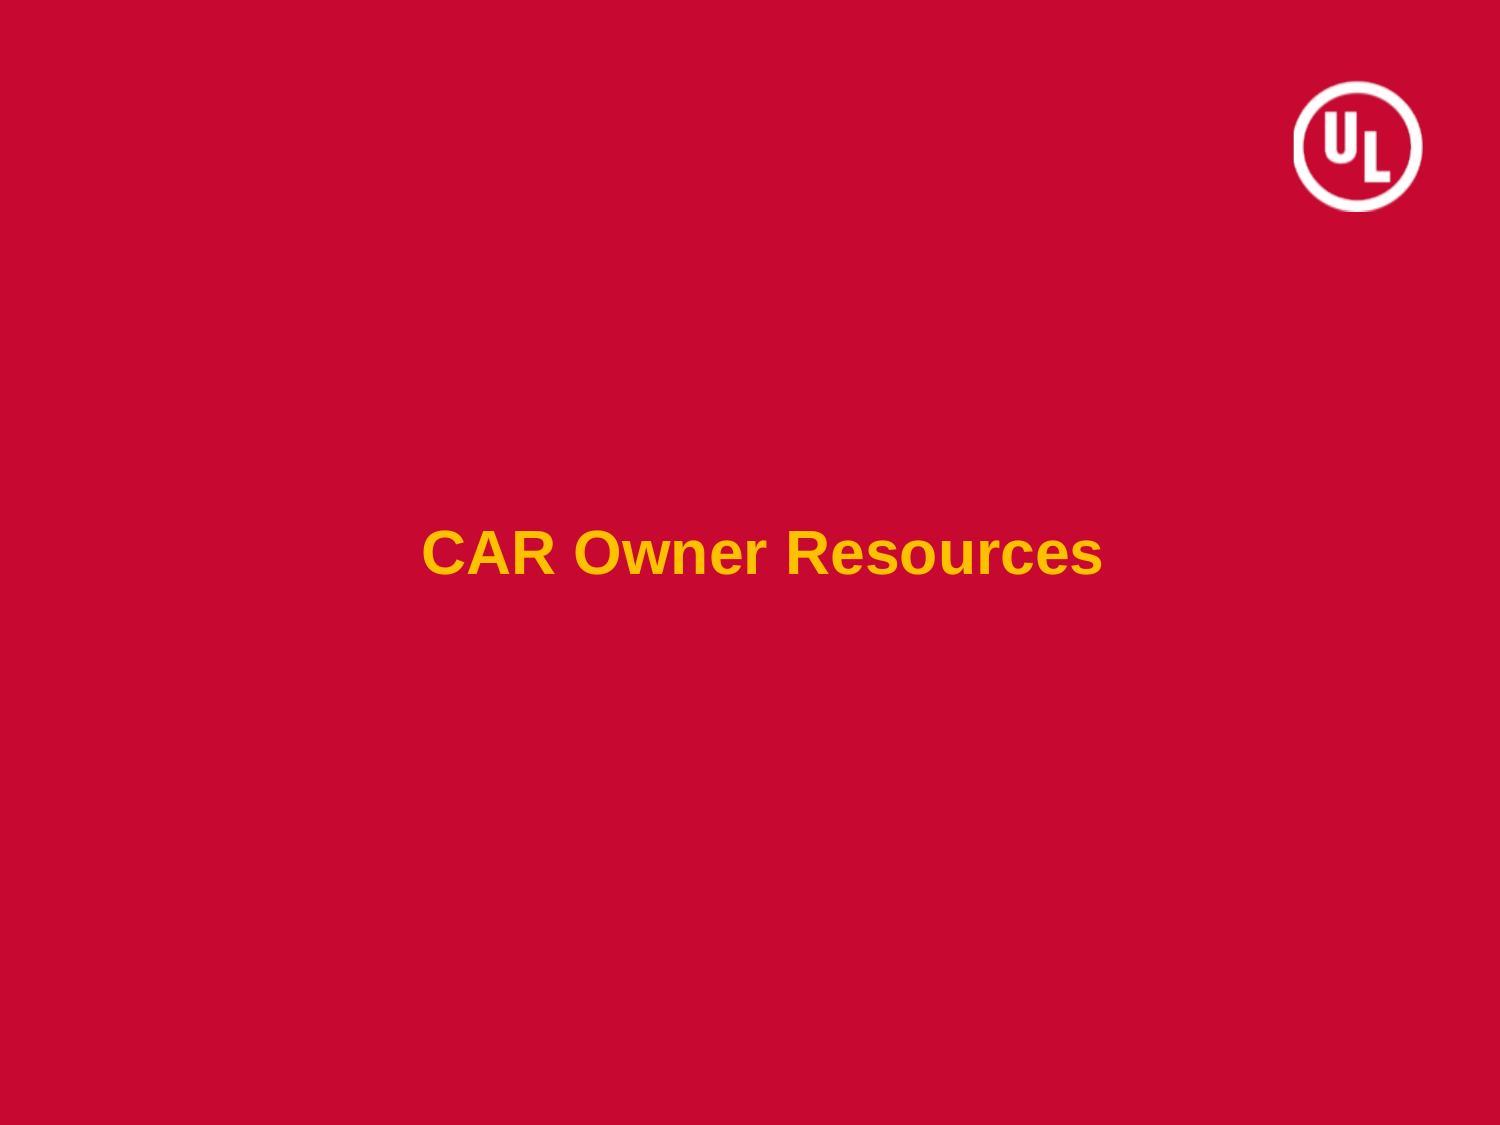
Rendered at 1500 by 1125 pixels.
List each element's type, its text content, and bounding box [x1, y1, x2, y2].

text_box CAR Owner Resources [181, 429, 1345, 690]
picture [1292, 79, 1425, 212]
